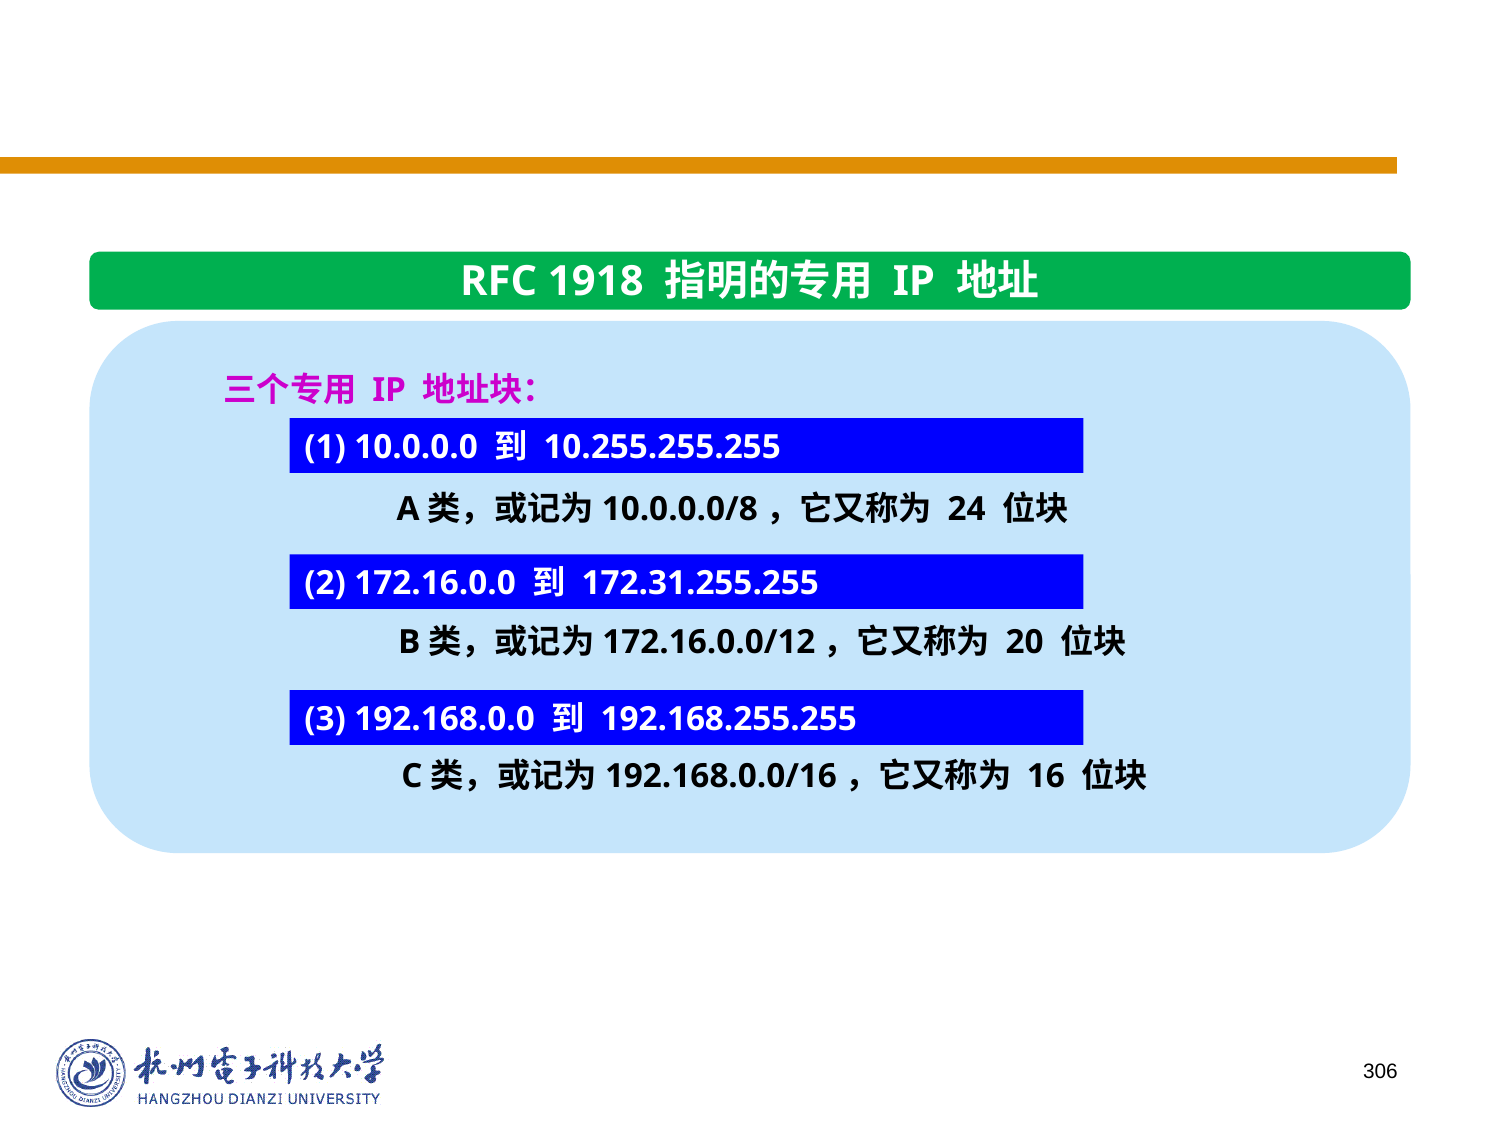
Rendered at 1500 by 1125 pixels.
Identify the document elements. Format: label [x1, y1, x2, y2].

text_box [88, 319, 1412, 855]
picture [55, 1025, 407, 1125]
text_box [89, 246, 1411, 311]
